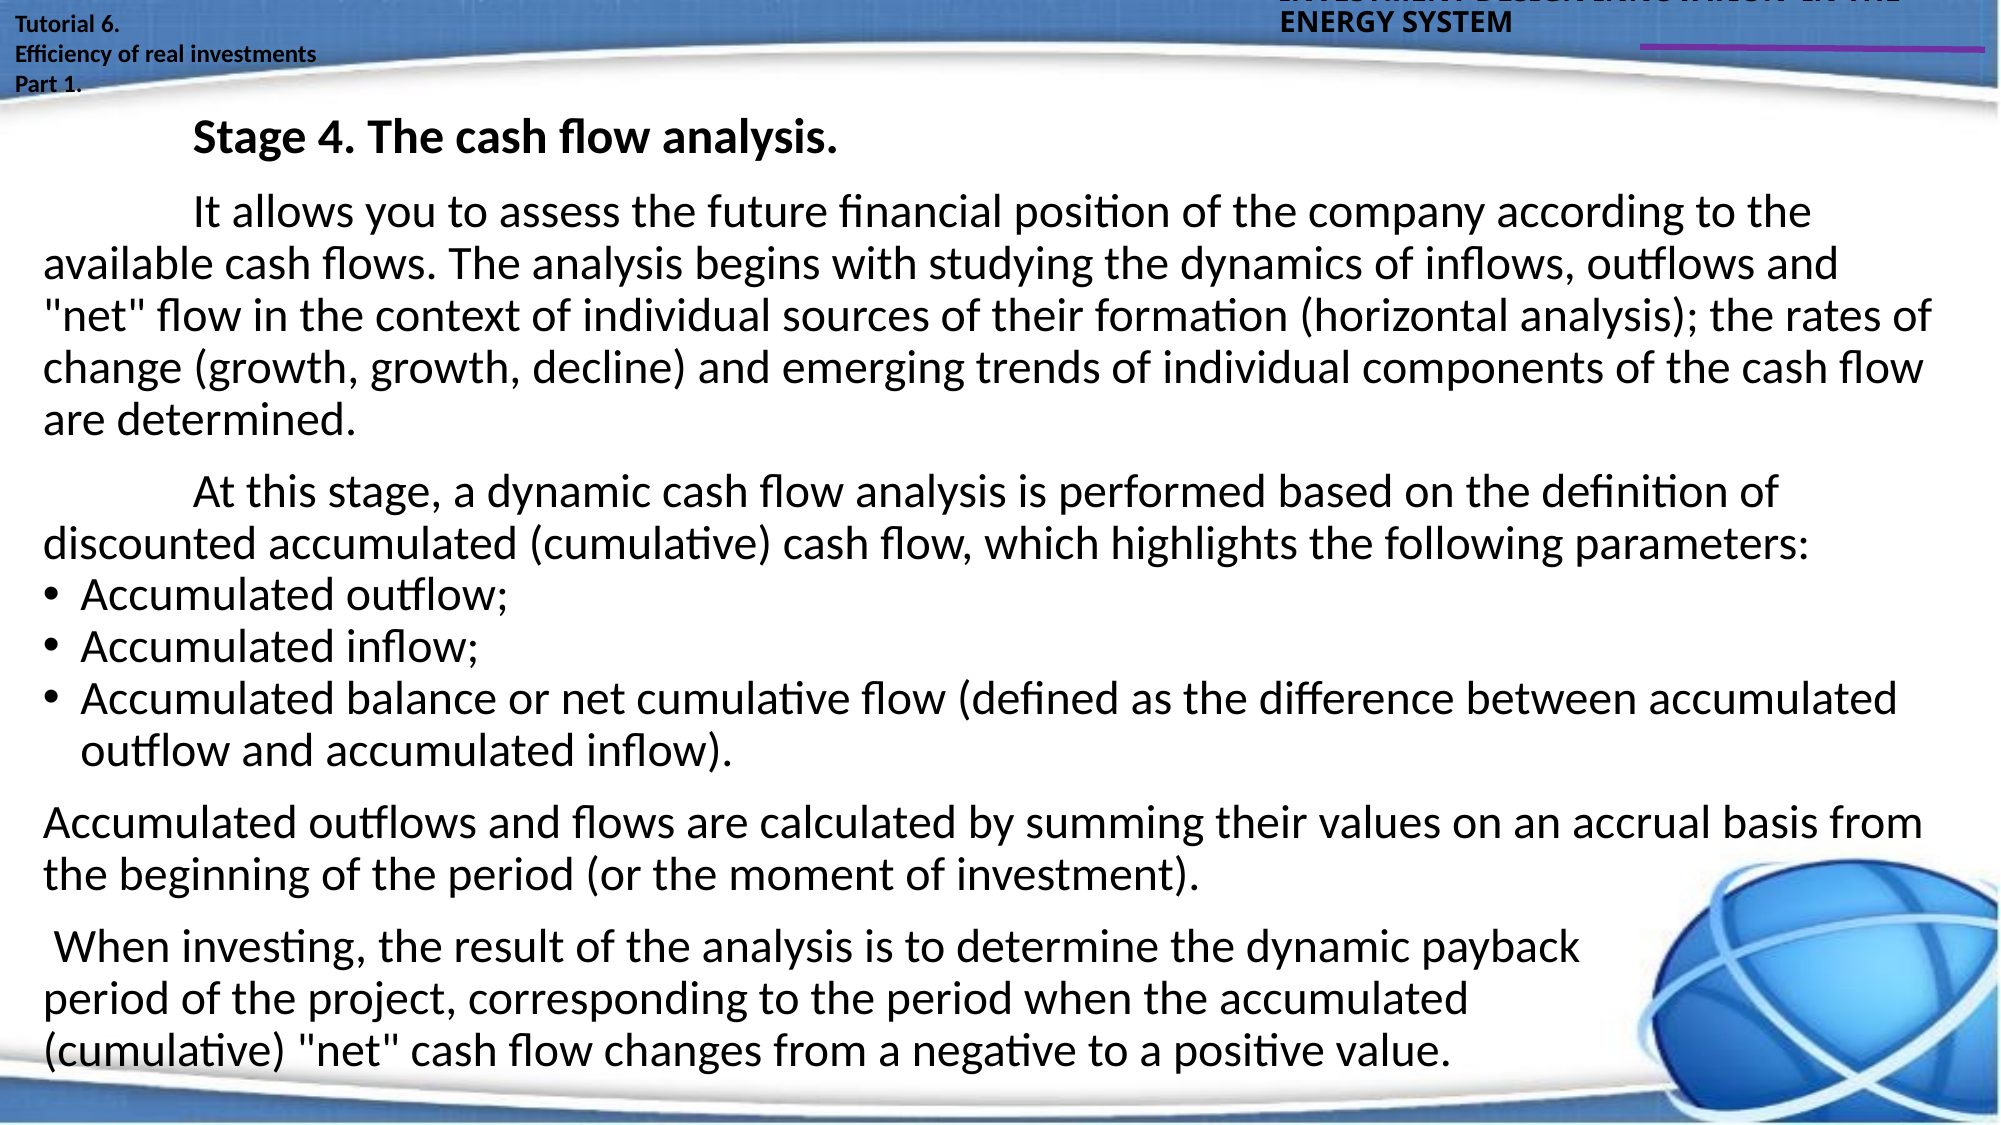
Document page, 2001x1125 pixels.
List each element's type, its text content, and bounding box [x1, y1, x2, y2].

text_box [1640, 46, 1986, 50]
text_box Tutorial 6. Efficiency of real investments Part 1. [0, 0, 343, 105]
list Stage 4. The cash flow analysis. It allows you to assess the future financial position of the company according to the available cash flows. The analysis begins with studying the dynamics of inflows, outflows and "net" flow in the context of individual sources of their formation (horizontal analysis); the rates of change (growth, growth, decline) and emerging trends of individual components of the cash flow are determined. At this stage, a dynamic cash flow analysis is performed based on the definition of discounted accumulated (cumulative) cash flow, which highlights the following parameters: Accumulated outflow; Accumulated inflow; Accumulated balance or net cumulative flow (defined as the difference between accumulated outflow and accumulated inflow). Accumulated outflows and flows are calculated by summing their values on an accrual basis from the beginning of the period (or the moment of investment). When investing, the result of the analysis is to determine the dynamic payback period of the project, corresponding to the period when the accumulated (cumulative) "net" cash flow changes from a negative to a positive value. [27, 102, 1955, 1091]
picture [0, 0, 2001, 1125]
text_box INVESTMENT DESIGN INNOVATION IN THE ENERGY SYSTEM [1264, 0, 2000, 47]
